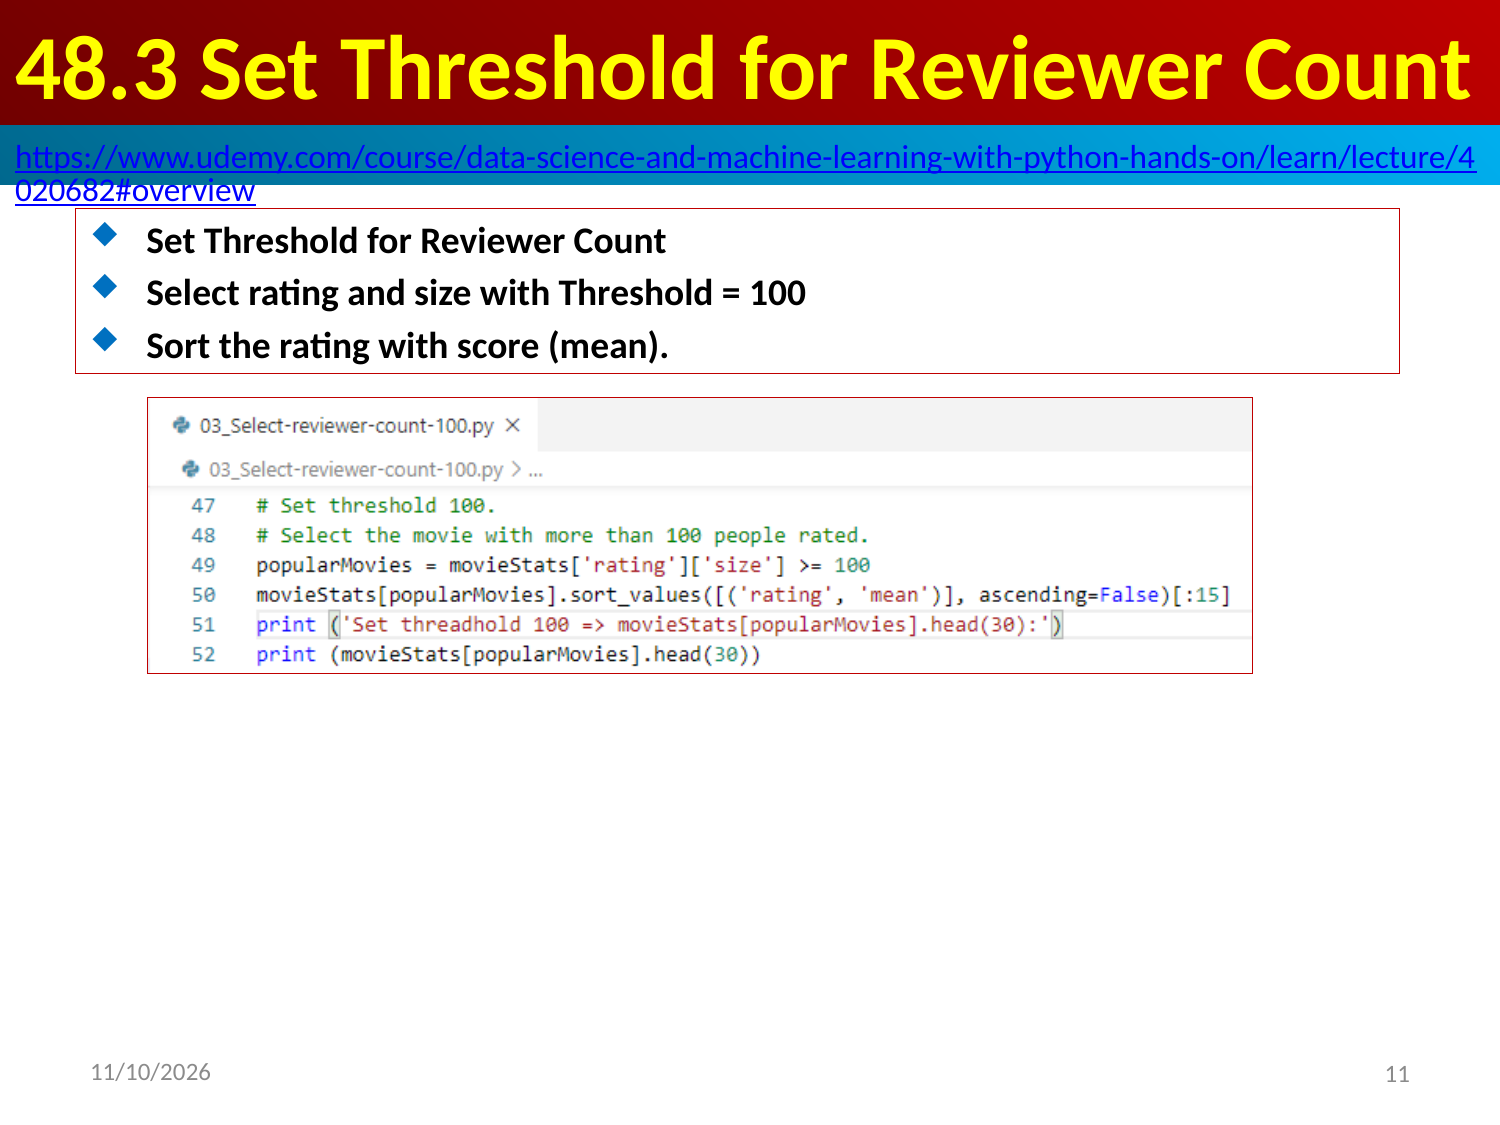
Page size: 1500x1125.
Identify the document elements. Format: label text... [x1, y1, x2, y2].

slide_number 11 [1074, 1042, 1425, 1103]
subtitle Set Threshold for Reviewer Count Select rating and size with Threshold = 100 Sort the rating with score (mean). [75, 208, 1400, 374]
text_box https://www.udemy.com/course/data-science-and-machine-learning-with-python-hands-on/learn/lecture/4020682#overview [0, 125, 1500, 185]
title 48.3 Set Threshold for Reviewer Count [0, 0, 1500, 125]
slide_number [75, 1040, 425, 1101]
picture [147, 396, 1253, 674]
